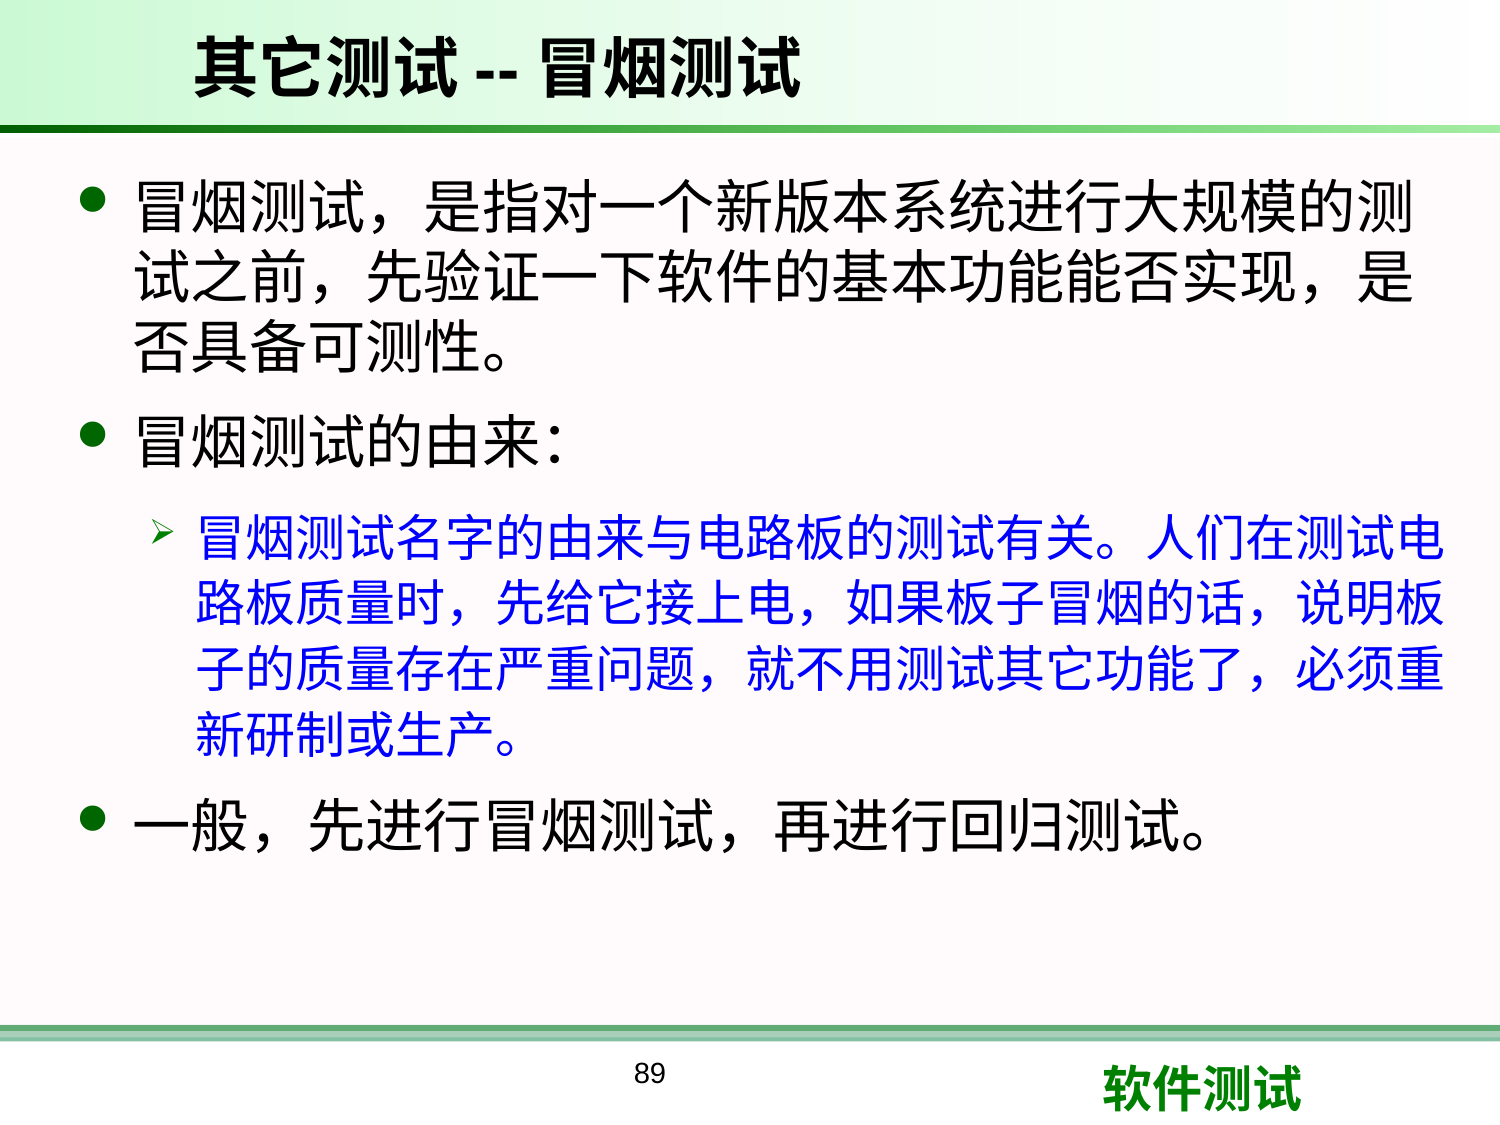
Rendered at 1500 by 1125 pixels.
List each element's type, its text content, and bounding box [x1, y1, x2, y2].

footer 89 [412, 1046, 888, 1125]
title 其它测试--冒烟测试 [176, 12, 1223, 119]
list 冒烟测试，是指对一个新版本系统进行大规模的测试之前，先验证一下软件的基本功能能否实现，是否具备可测性。 冒烟测试的由来： 冒烟测试名字的由来与电路板的测试有关。人们在测试电路板质量时，先给它接上电，如果板子冒烟的话，说明板子的质量存在严重问题，就不用测试其它功能了，必须重新研制或生产。 一般，先进行冒烟测试，再进行回归测试。 [58, 162, 1463, 1001]
